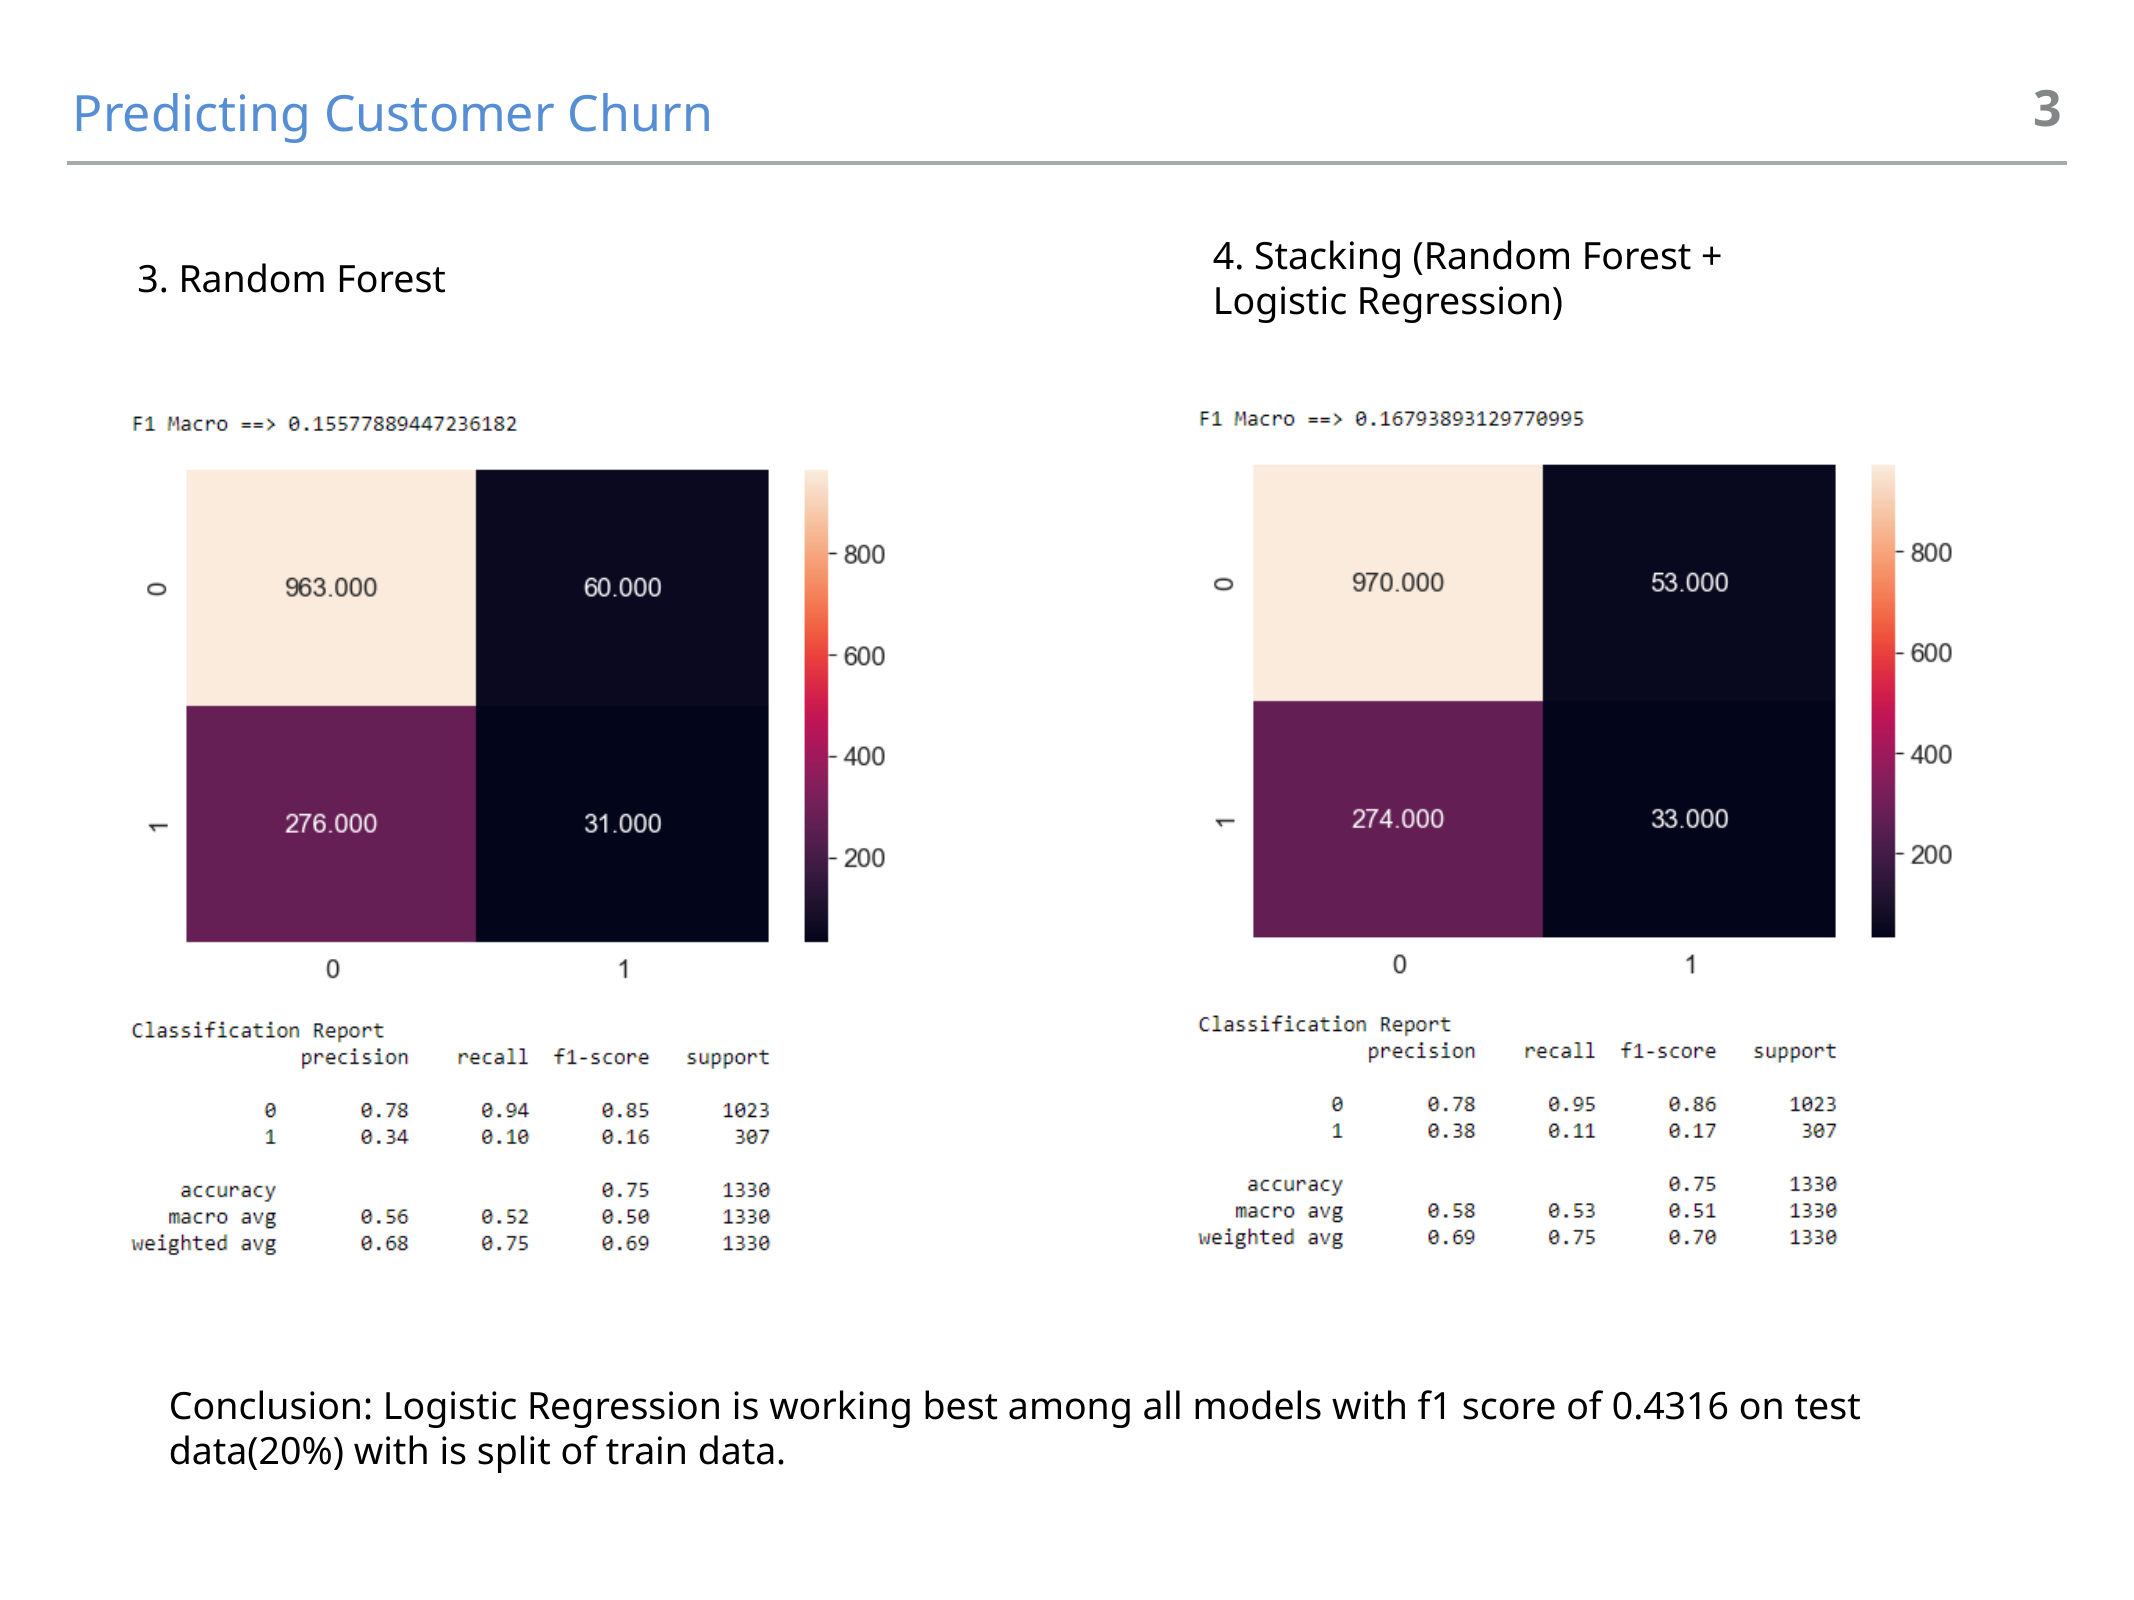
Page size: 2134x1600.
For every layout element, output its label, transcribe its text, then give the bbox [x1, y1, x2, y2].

text_box 3. Random Forest [122, 247, 711, 308]
text_box Predicting Customer Churn [72, 79, 976, 142]
text_box 3 [2031, 74, 2060, 137]
text_box Conclusion: Logistic Regression is working best among all models with f1 score of 0.4316 on test data(20%) with is split of train data. [154, 1374, 1880, 1480]
text_box 4. Stacking (Random Forest + Logistic Regression) [1198, 225, 1786, 330]
picture [121, 406, 927, 1303]
picture [1191, 404, 2030, 1271]
